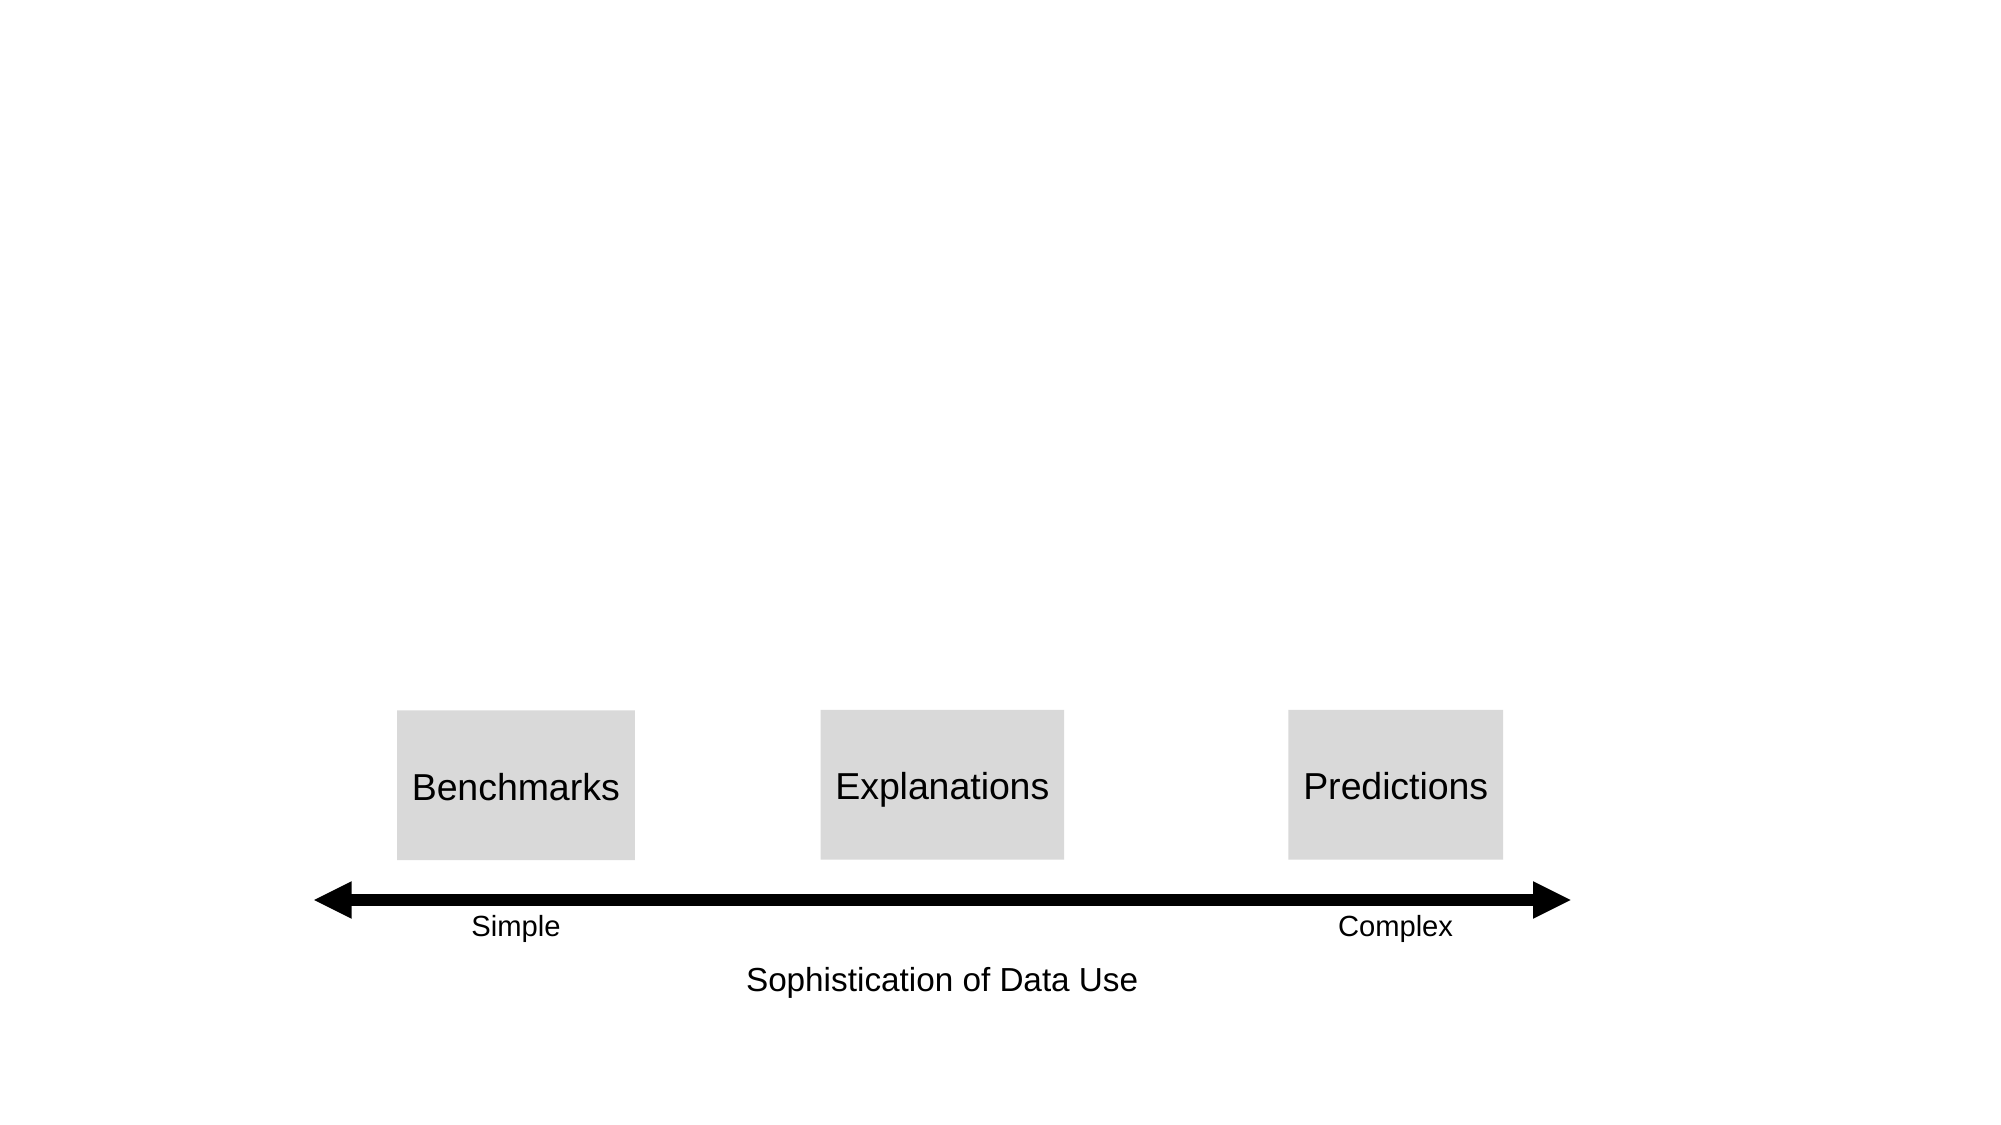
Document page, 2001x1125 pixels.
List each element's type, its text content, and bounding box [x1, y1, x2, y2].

text_box Explanations [820, 709, 1065, 860]
text_box Benchmarks [397, 710, 635, 861]
text_box Simple [456, 901, 576, 950]
text_box Complex [1323, 901, 1469, 950]
text_box Sophistication of Data Use [731, 950, 1154, 1006]
text_box Predictions [1288, 709, 1504, 860]
